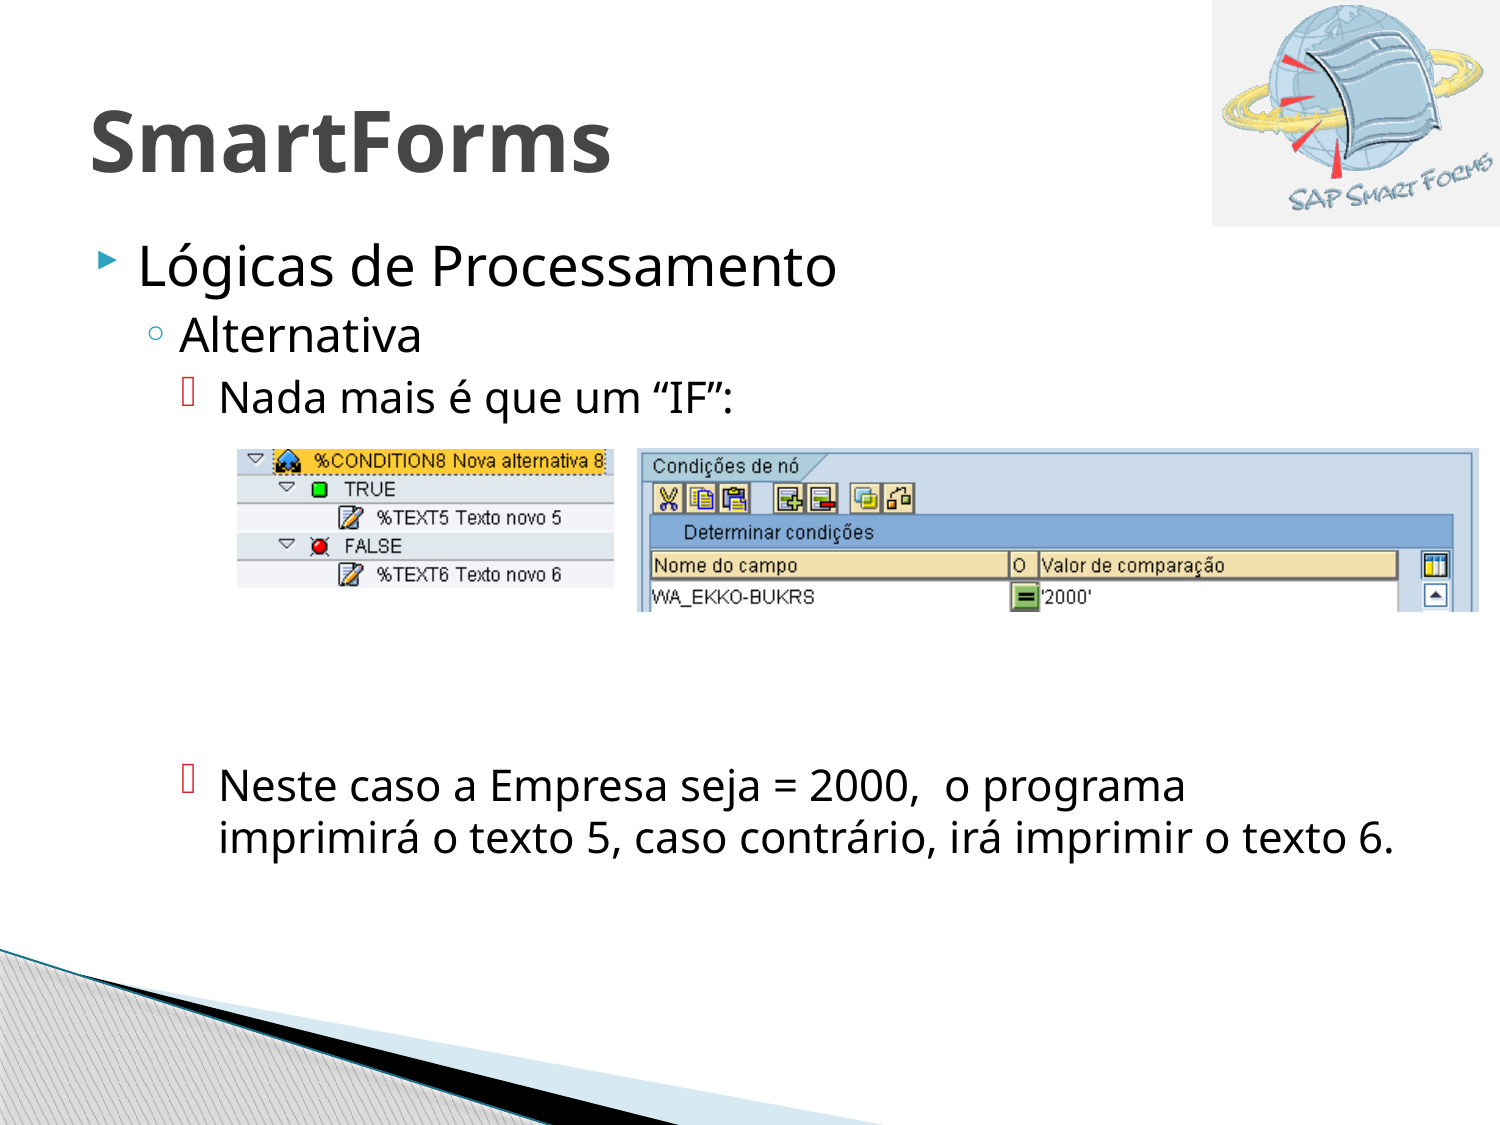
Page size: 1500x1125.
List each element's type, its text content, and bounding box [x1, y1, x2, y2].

title SmartForms [75, 45, 1208, 233]
list Lógicas de Processamento Alternativa Nada mais é que um “IF”: Neste caso a Empresa seja = 2000, o programa imprimirá o texto 5, caso contrário, irá imprimir o texto 6. [62, 222, 1413, 966]
picture [1212, 0, 1500, 227]
picture [637, 448, 1479, 612]
picture [237, 449, 615, 588]
